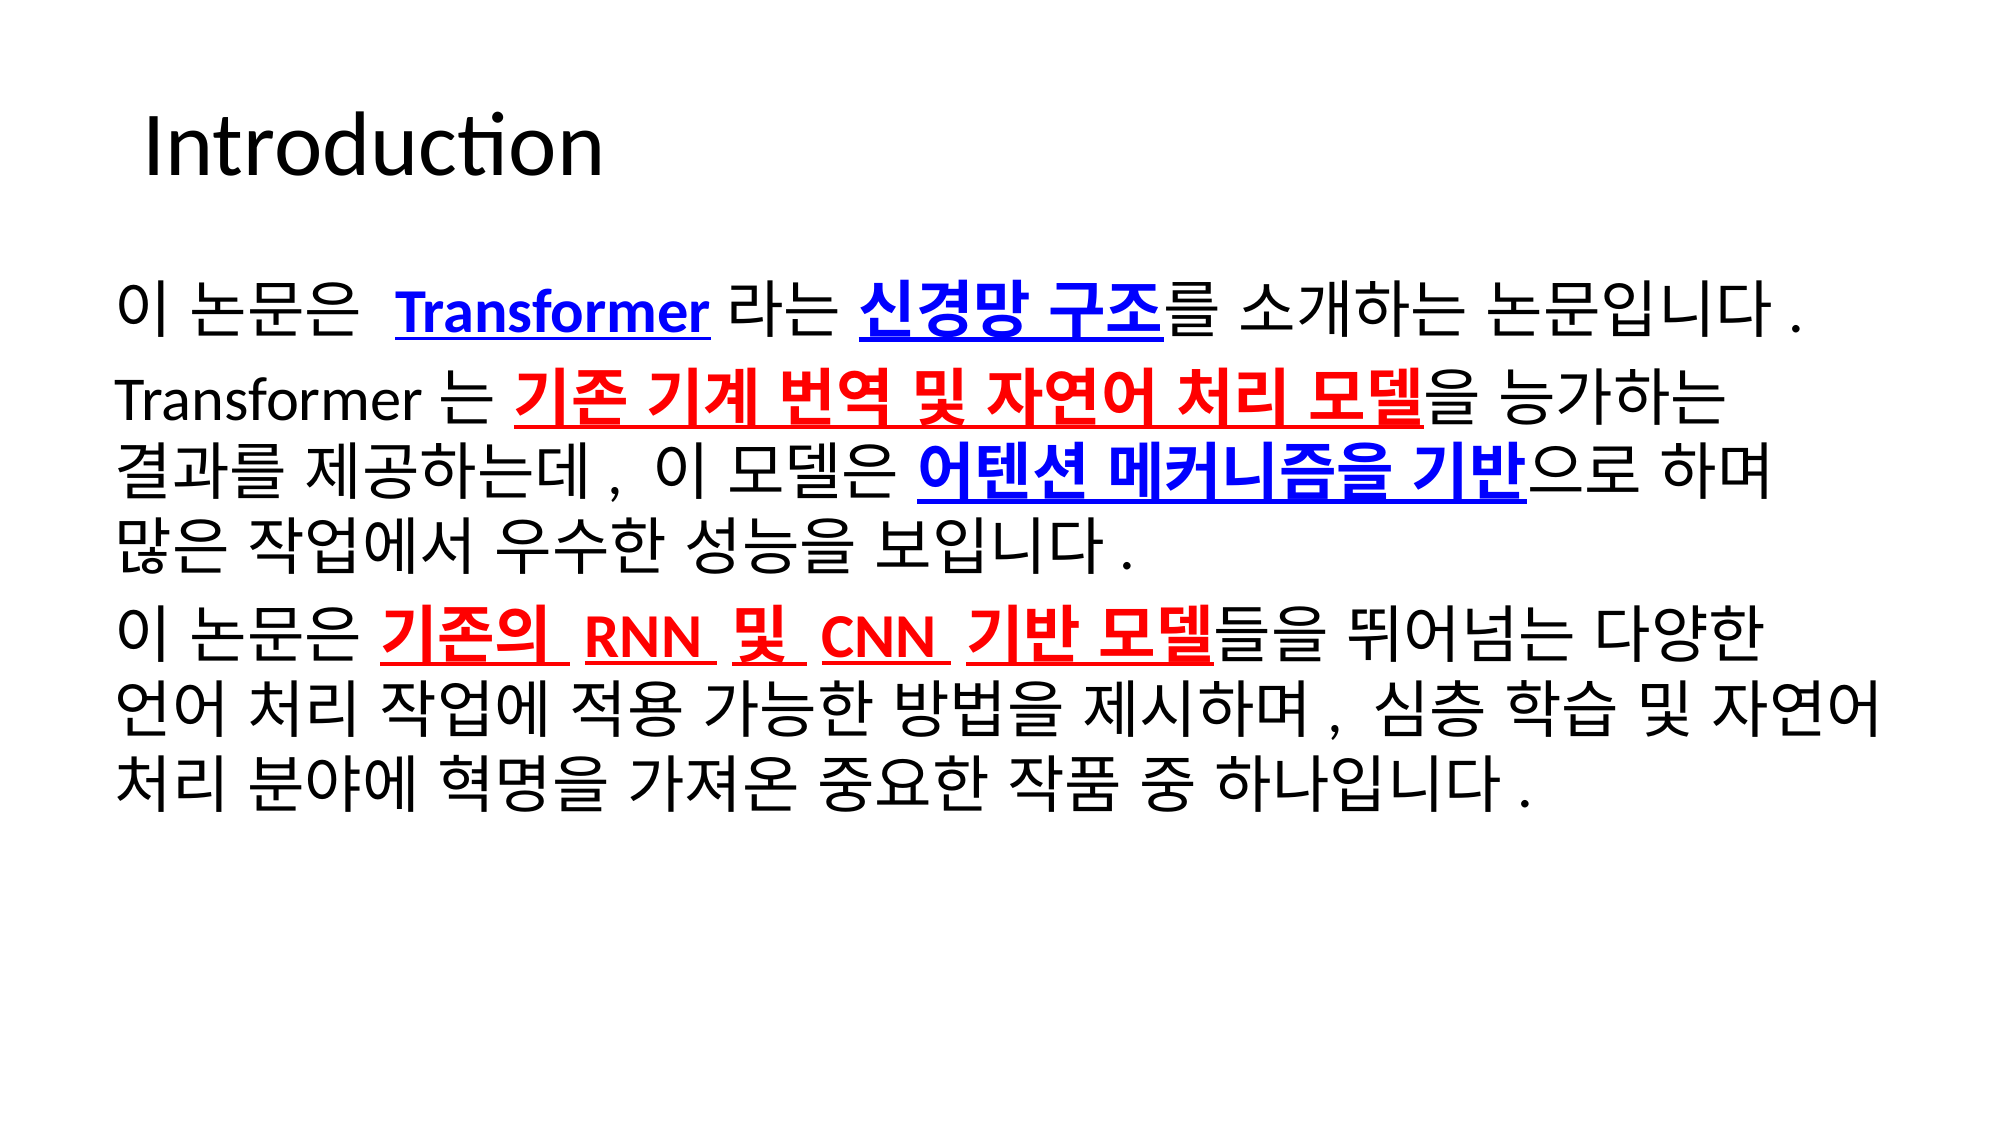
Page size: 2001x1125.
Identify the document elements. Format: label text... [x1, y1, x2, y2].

title Introduction [99, 45, 628, 233]
list 이 논문은 Transformer라는 신경망 구조를 소개하는 논문입니다. Transformer는 기존 기계 번역 및 자연어 처리 모델을 능가하는 결과를 제공하는데, 이 모델은 어텐션 메커니즘을 기반으로 하며 많은 작업에서 우수한 성능을 보입니다. 이 논문은 기존의 RNN 및 CNN 기반 모델들을 뛰어넘는 다양한 언어 처리 작업에 적용 가능한 방법을 제시하며, 심층 학습 및 자연어 처리 분야에 혁명을 가져온 중요한 작품 중 하나입니다. [99, 262, 1900, 1005]
